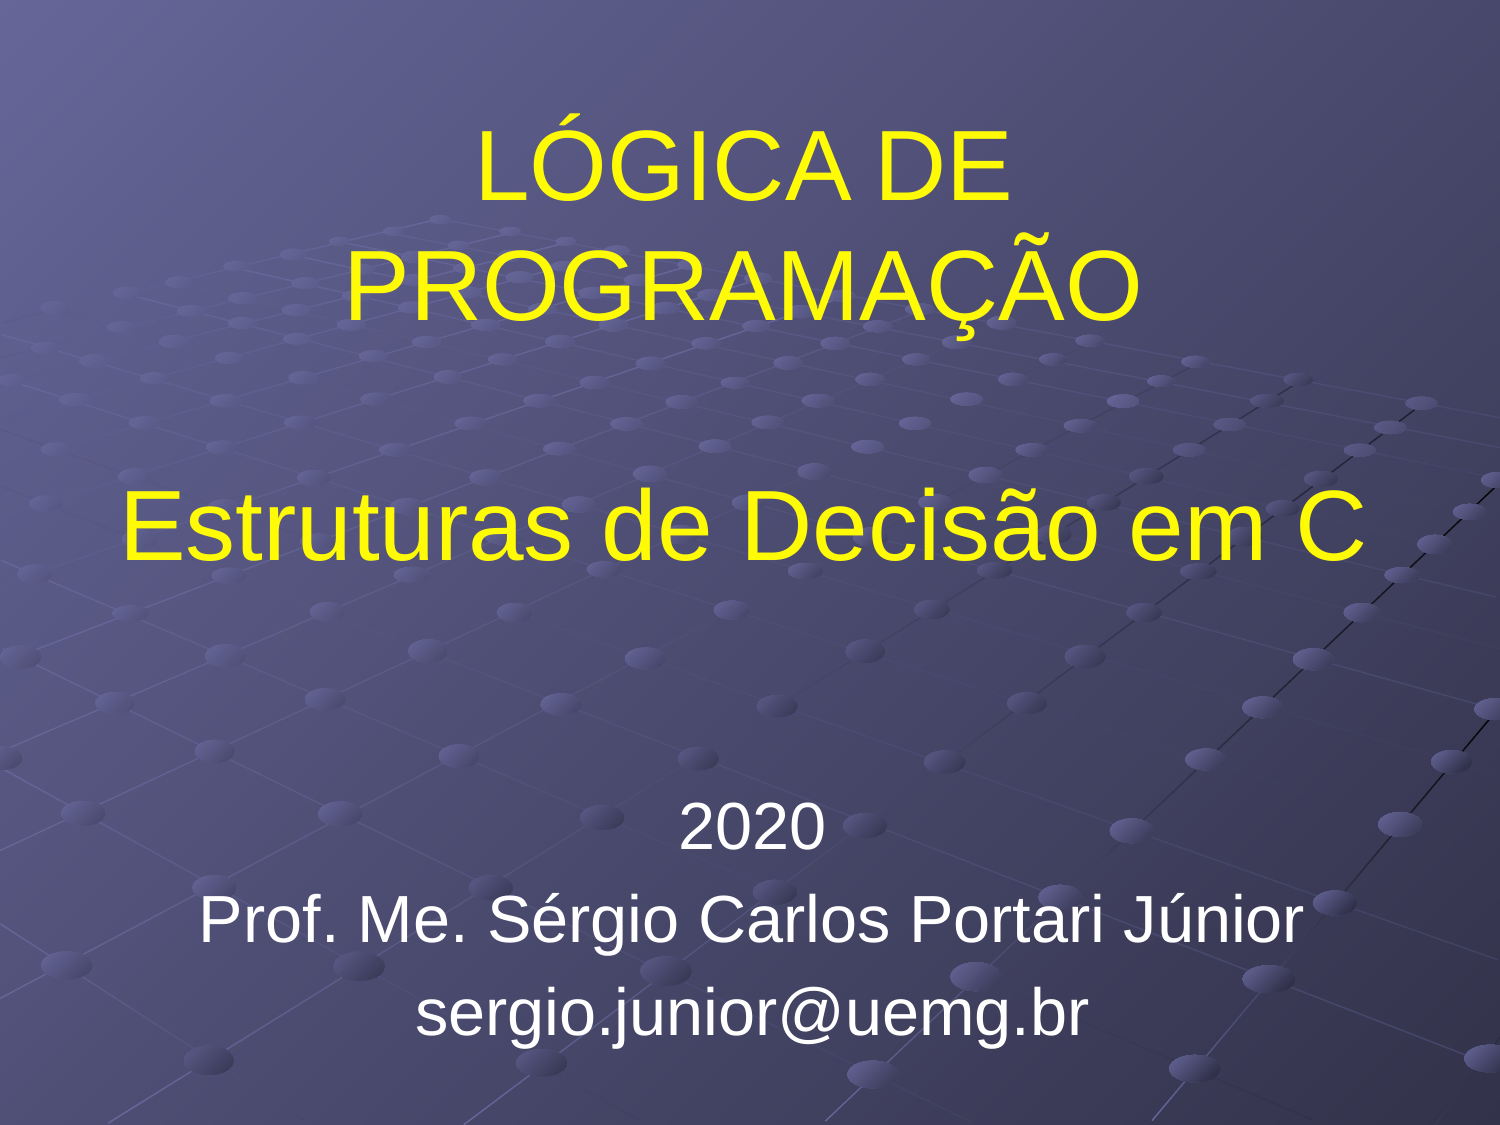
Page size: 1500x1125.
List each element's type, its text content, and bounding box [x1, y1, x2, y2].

subtitle 2020 Prof. Me. Sérgio Carlos Portari Júnior sergio.junior@uemg.br [4, 774, 1500, 1063]
title LÓGICA DE PROGRAMAÇÃO Estruturas de Decisão em C [4, 302, 1483, 588]
